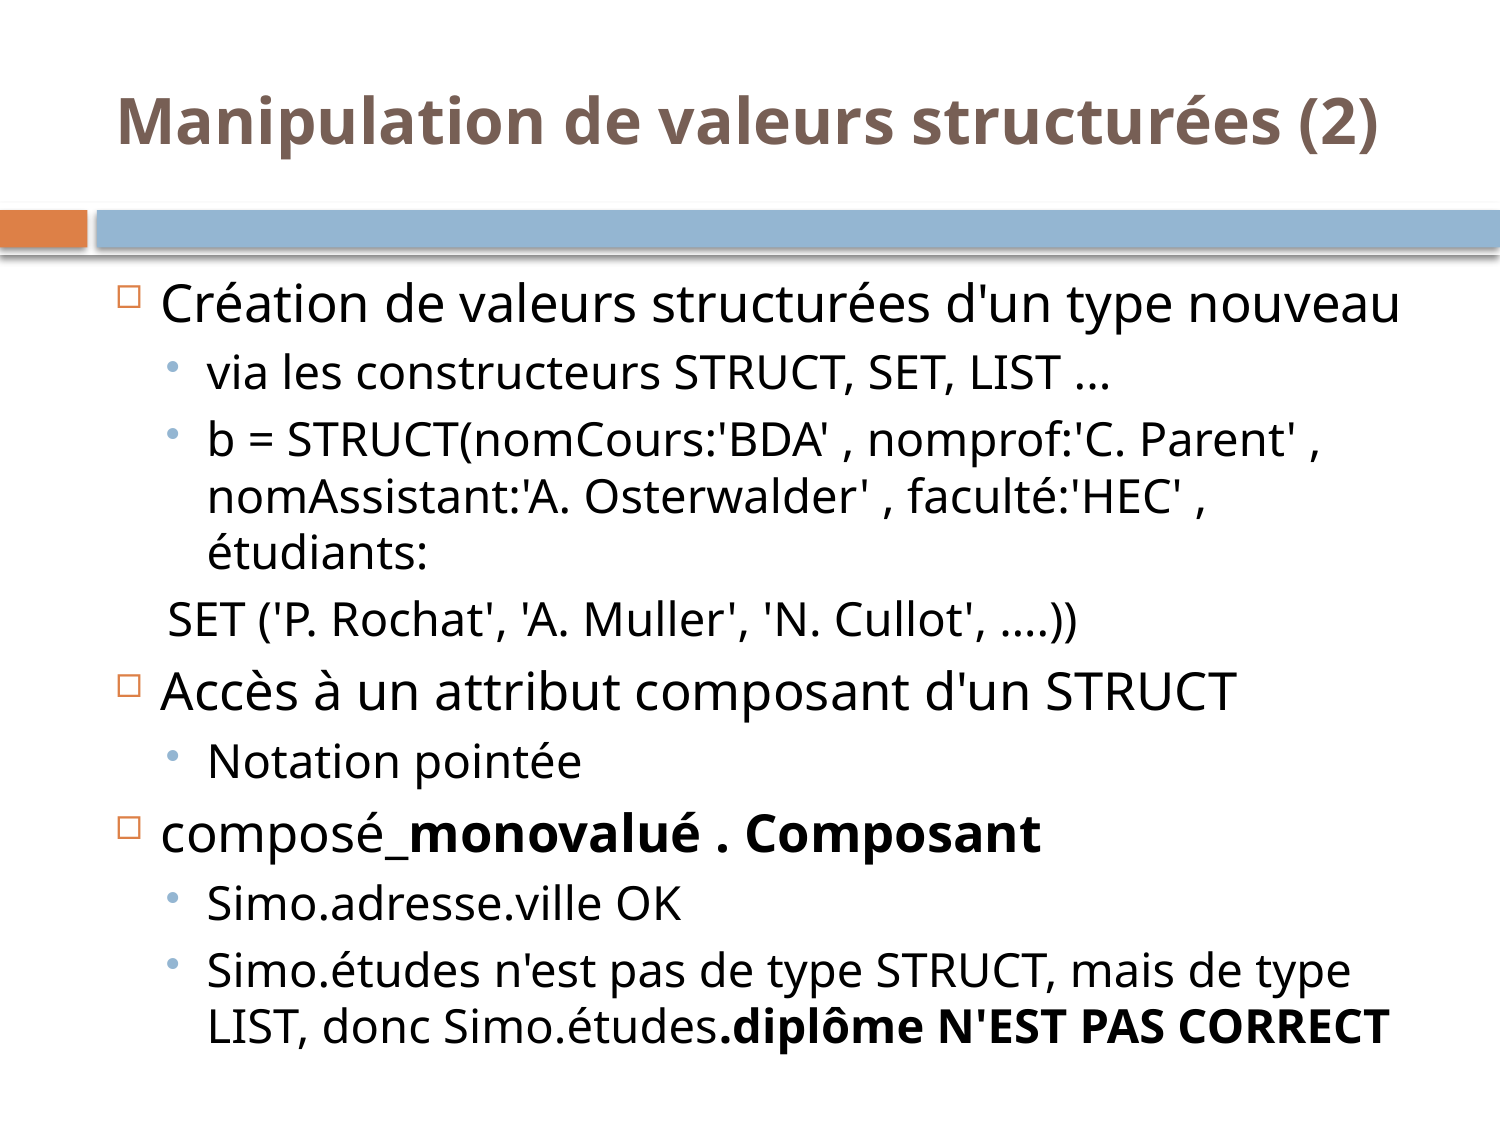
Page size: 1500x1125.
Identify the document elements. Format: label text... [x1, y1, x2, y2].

list Création de valeurs structurées d'un type nouveau via les constructeurs STRUCT, SET, LIST ... b = STRUCT(nomCours:'BDA' , nomprof:'C. Parent' , nomAssistant:'A. Osterwalder' , faculté:'HEC' , étudiants: SET ('P. Rochat', 'A. Muller', 'N. Cullot', ….)) Accès à un attribut composant d'un STRUCT Notation pointée composé_monovalué . Composant Simo.adresse.ville OK Simo.études n'est pas de type STRUCT, mais de type LIST, donc Simo.études.diplôme N'EST PAS CORRECT [100, 262, 1438, 1071]
title Manipulation de valeurs structurées (2) [100, 37, 1438, 200]
